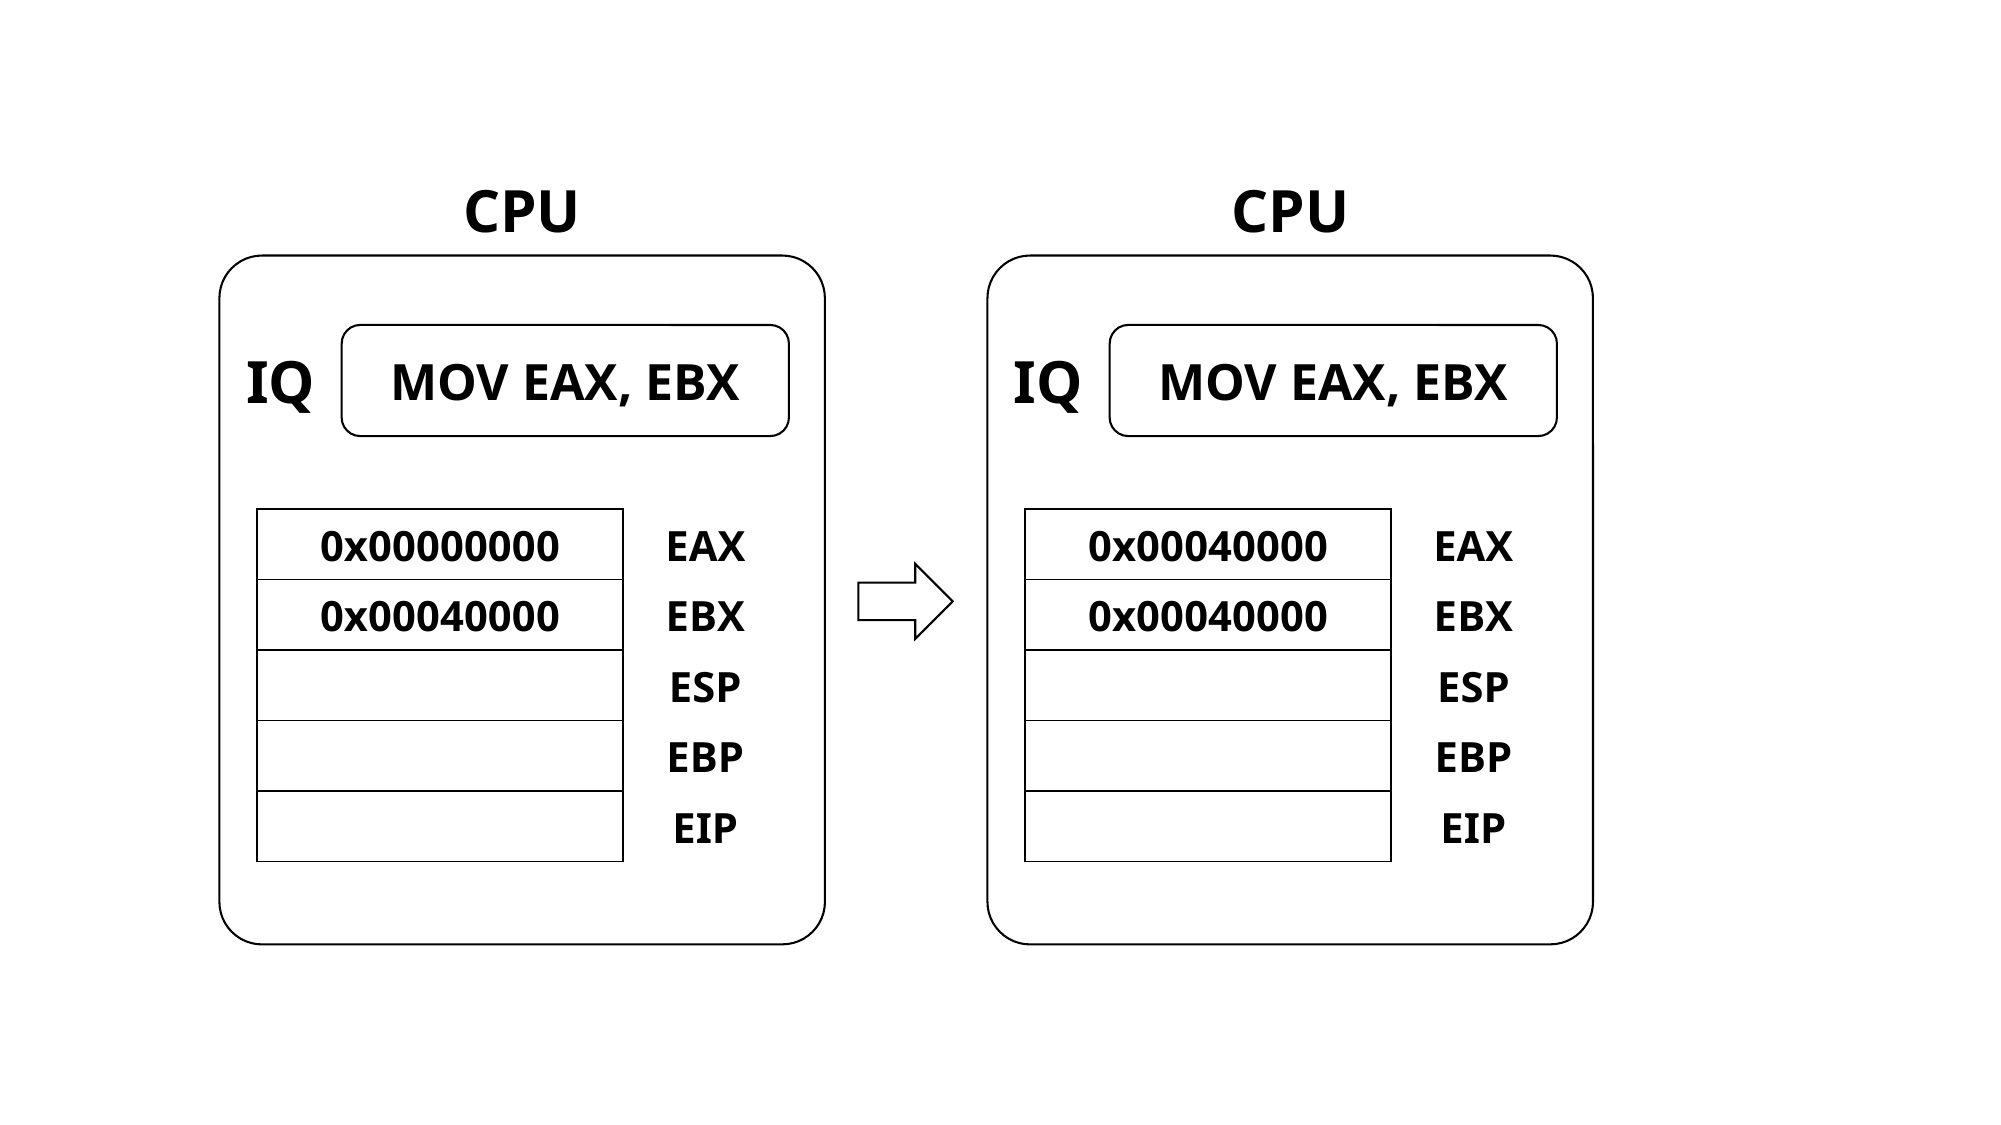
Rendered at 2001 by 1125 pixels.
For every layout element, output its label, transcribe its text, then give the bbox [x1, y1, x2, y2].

text_box IQ [194, 337, 367, 423]
table_cell [1026, 792, 1390, 861]
text_box MOV EAX, EBX [341, 323, 790, 438]
table_cell EBX [624, 579, 787, 650]
text_box CPU [987, 166, 1593, 252]
table_cell 0x00040000 [258, 580, 622, 649]
text_box MOV EAX, EBX [1109, 323, 1558, 438]
table_cell 0x00040000 [1026, 580, 1390, 649]
table_cell [258, 721, 622, 790]
text_box [857, 561, 955, 642]
table_cell [258, 792, 622, 861]
table_header EAX [624, 509, 787, 579]
text_box [986, 254, 1595, 946]
text_box IQ [962, 337, 1135, 423]
table_cell ESP [1392, 650, 1556, 720]
table_cell [258, 651, 622, 720]
table_cell EIP [624, 791, 787, 861]
table_cell [1026, 651, 1390, 720]
table_cell [1026, 721, 1390, 790]
table_cell EIP [1392, 791, 1556, 861]
table_cell EBP [1392, 720, 1556, 791]
table_header 0x00040000 [1026, 510, 1390, 579]
table_header 0x00000000 [258, 510, 622, 579]
text_box [218, 254, 826, 946]
table_cell EBX [1392, 579, 1556, 650]
table_cell ESP [624, 650, 787, 720]
text_box CPU [219, 166, 825, 252]
table_header EAX [1392, 509, 1556, 579]
table_cell EBP [624, 720, 787, 791]
